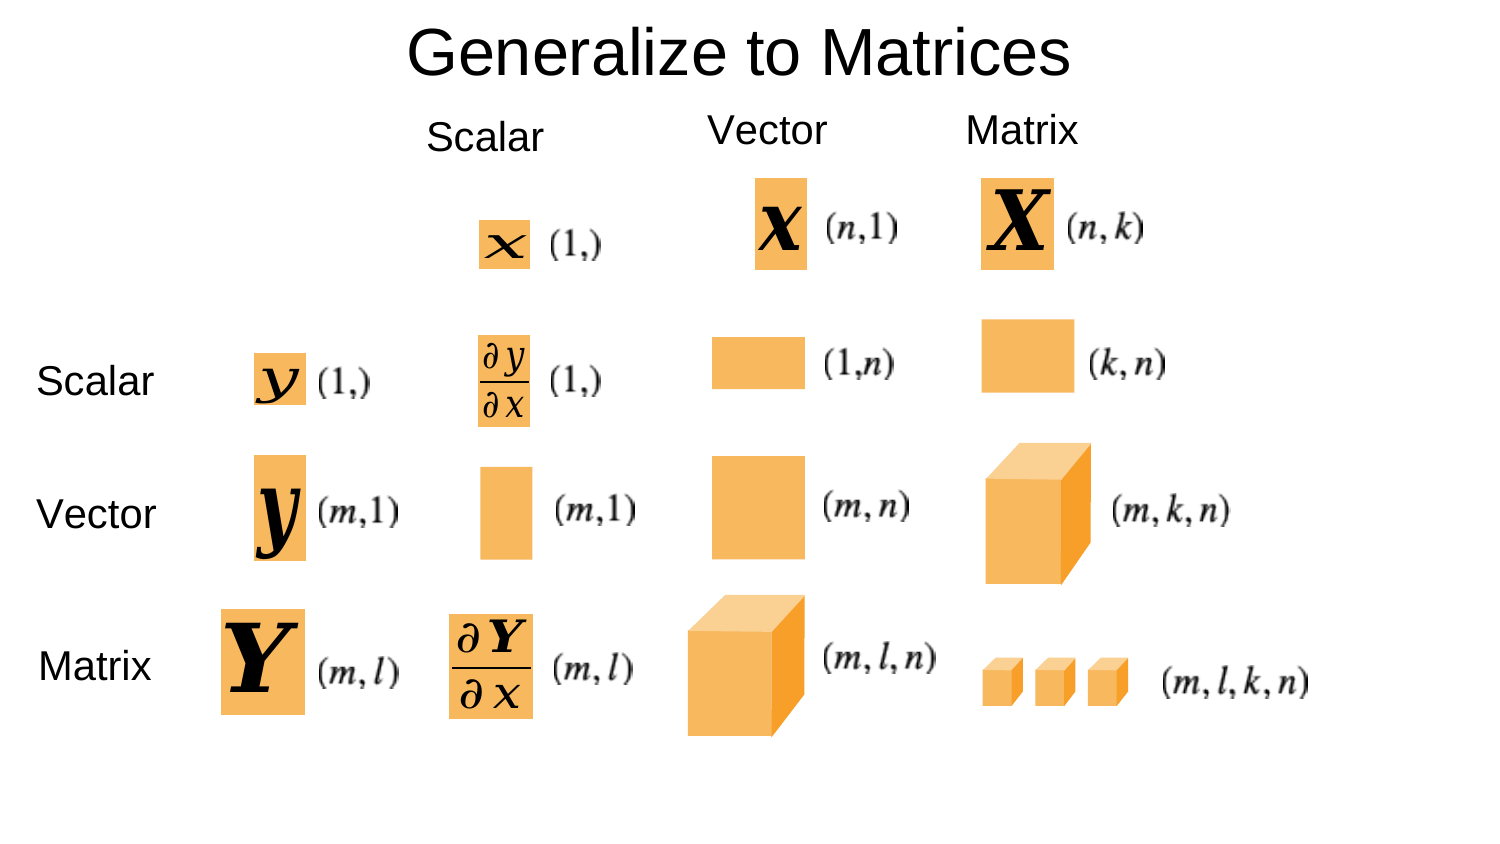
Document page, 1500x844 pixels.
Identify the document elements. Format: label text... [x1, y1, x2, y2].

text_box Scalar Vector Matrix [34, 351, 182, 689]
picture [319, 495, 398, 528]
picture [1112, 493, 1232, 527]
picture [826, 211, 897, 245]
picture [553, 651, 633, 685]
picture [824, 347, 894, 380]
text_box Generalize to Matrices [47, 8, 1432, 89]
picture [556, 493, 636, 526]
text_box Scalar [424, 107, 557, 160]
picture [551, 228, 602, 261]
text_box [687, 594, 806, 738]
picture [318, 656, 399, 689]
text_box Vector [704, 101, 838, 154]
picture [824, 489, 910, 523]
text_box Matrix [963, 101, 1123, 154]
picture [1068, 211, 1143, 245]
picture [319, 366, 370, 399]
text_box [985, 442, 1092, 586]
picture [824, 641, 936, 674]
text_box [982, 657, 1129, 707]
picture [1090, 347, 1165, 380]
picture [551, 363, 602, 397]
picture [1163, 665, 1308, 699]
